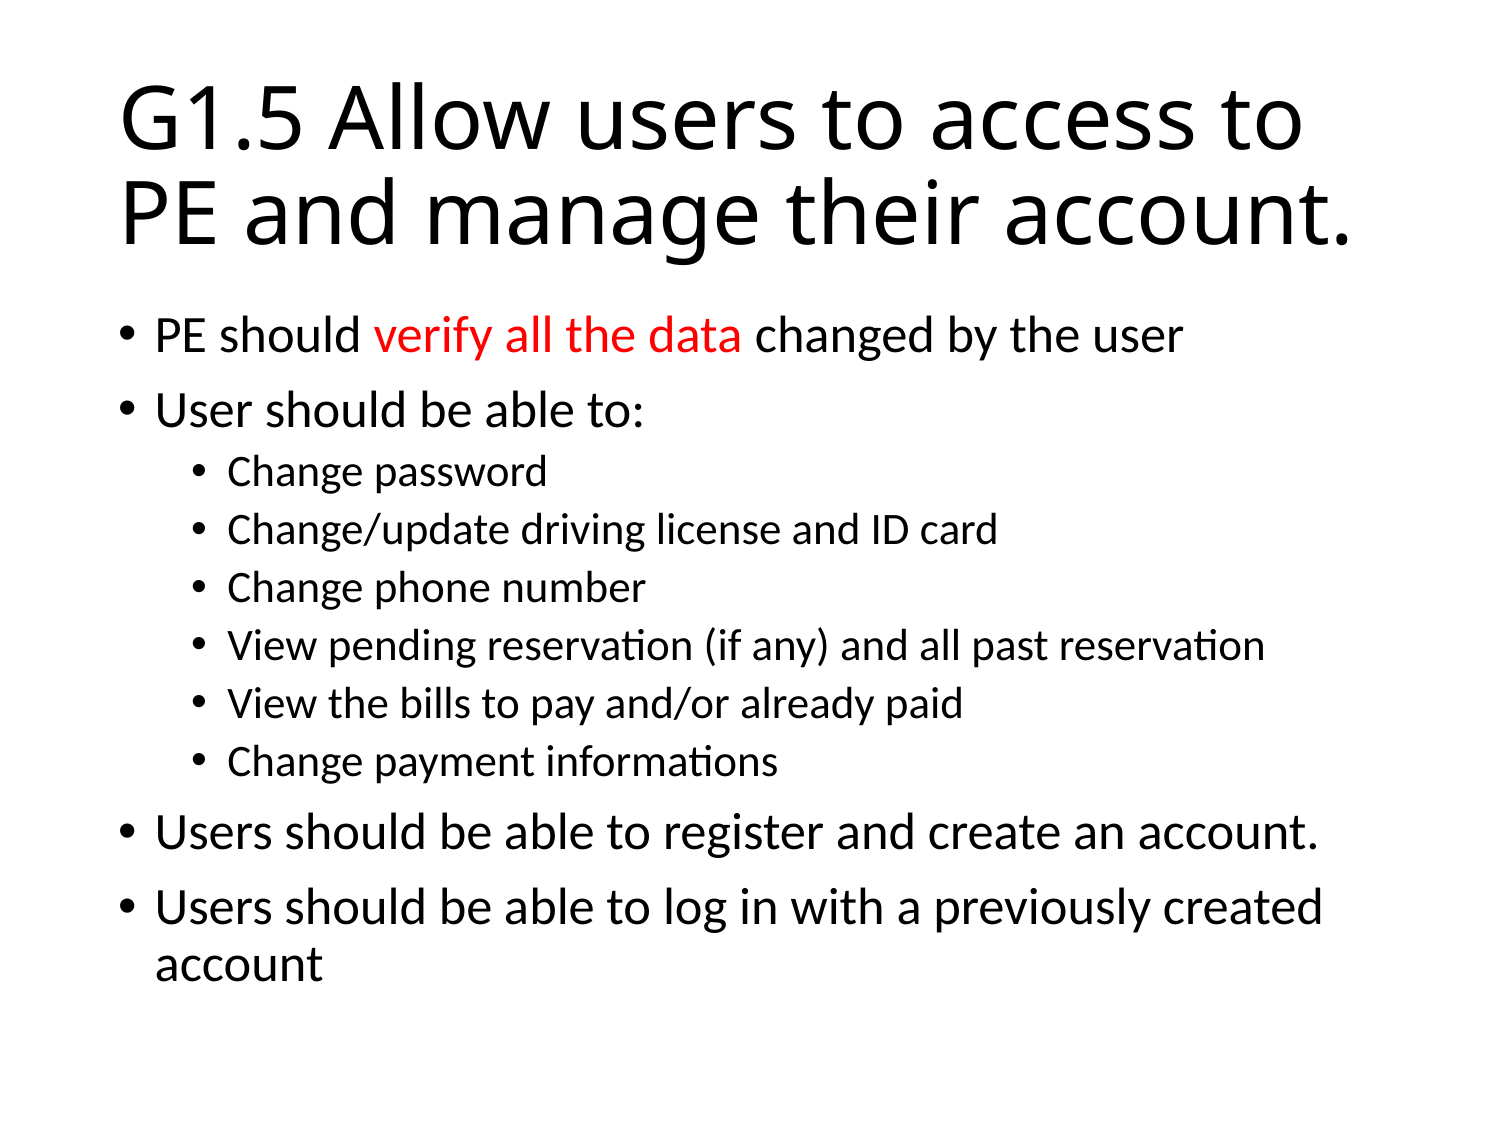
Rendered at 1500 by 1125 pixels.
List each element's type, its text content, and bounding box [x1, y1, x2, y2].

title G1.5 Allow users to access to PE and manage their account. [103, 59, 1397, 278]
list PE should verify all the data changed by the user User should be able to: Change password Change/update driving license and ID card Change phone number View pending reservation (if any) and all past reservation View the bills to pay and/or already paid Change payment informations Users should be able to register and create an account. Users should be able to log in with a previously created account [103, 299, 1397, 1014]
